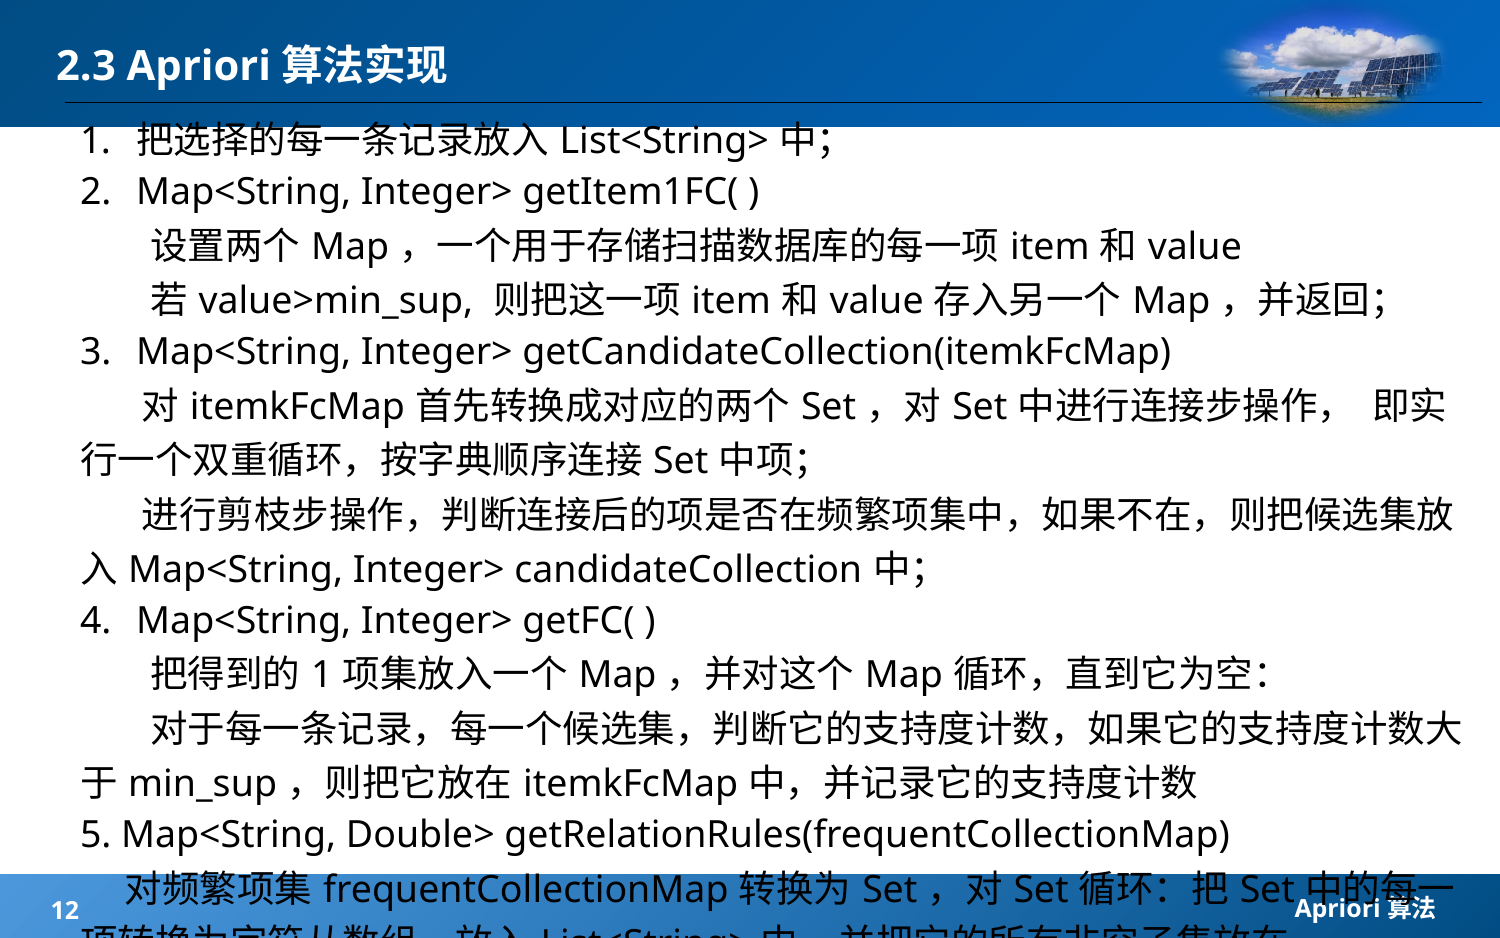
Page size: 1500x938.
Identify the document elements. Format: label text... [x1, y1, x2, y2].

table_header 把选择的每一条记录放入List<String>中； Map<String, Integer> getItem1FC( ) 设置两个Map，一个用于存储扫描数据库的每一项item和value 若value>min_sup, 则把这一项item和value存入另一个Map，并返回； Map<String, Integer> getCandidateCollection(itemkFcMap) 对itemkFcMap首先转换成对应的两个Set，对Set中进行连接步操作， 即实行一个双重循环，按字典顺序连接Set中项； 进行剪枝步操作，判断连接后的项是否在频繁项集中，如果不在，则把候选集放入Map<String, Integer> candidateCollection中； Map<String, Integer> getFC( ) 把得到的1项集放入一个Map，并对这个Map循环，直到它为空： 对于每一条记录，每一个候选集，判断它的支持度计数，如果它的支持度计数大于min_sup，则把它放在itemkFcMap中，并记录它的支持度计数 5. Map<String, Double> getRelationRules(frequentCollectionMap) 对频繁项集frequentCollectionMap转换为Set，对Set循环：把Set中的每一项转换为字符从数组，放入List<String>中, 并把它的所有非空子集放在List<List<String>>中，循环判断子集中的项是否包含原List中的项，并分别置为前后项List。判断是否满足min_conf，把前后项转换成字符串放在Map中，并保存置信度。 [65, 103, 1482, 938]
text_box 2.3 Apriori算法实现 [41, 31, 578, 97]
picture [1233, 6, 1433, 102]
